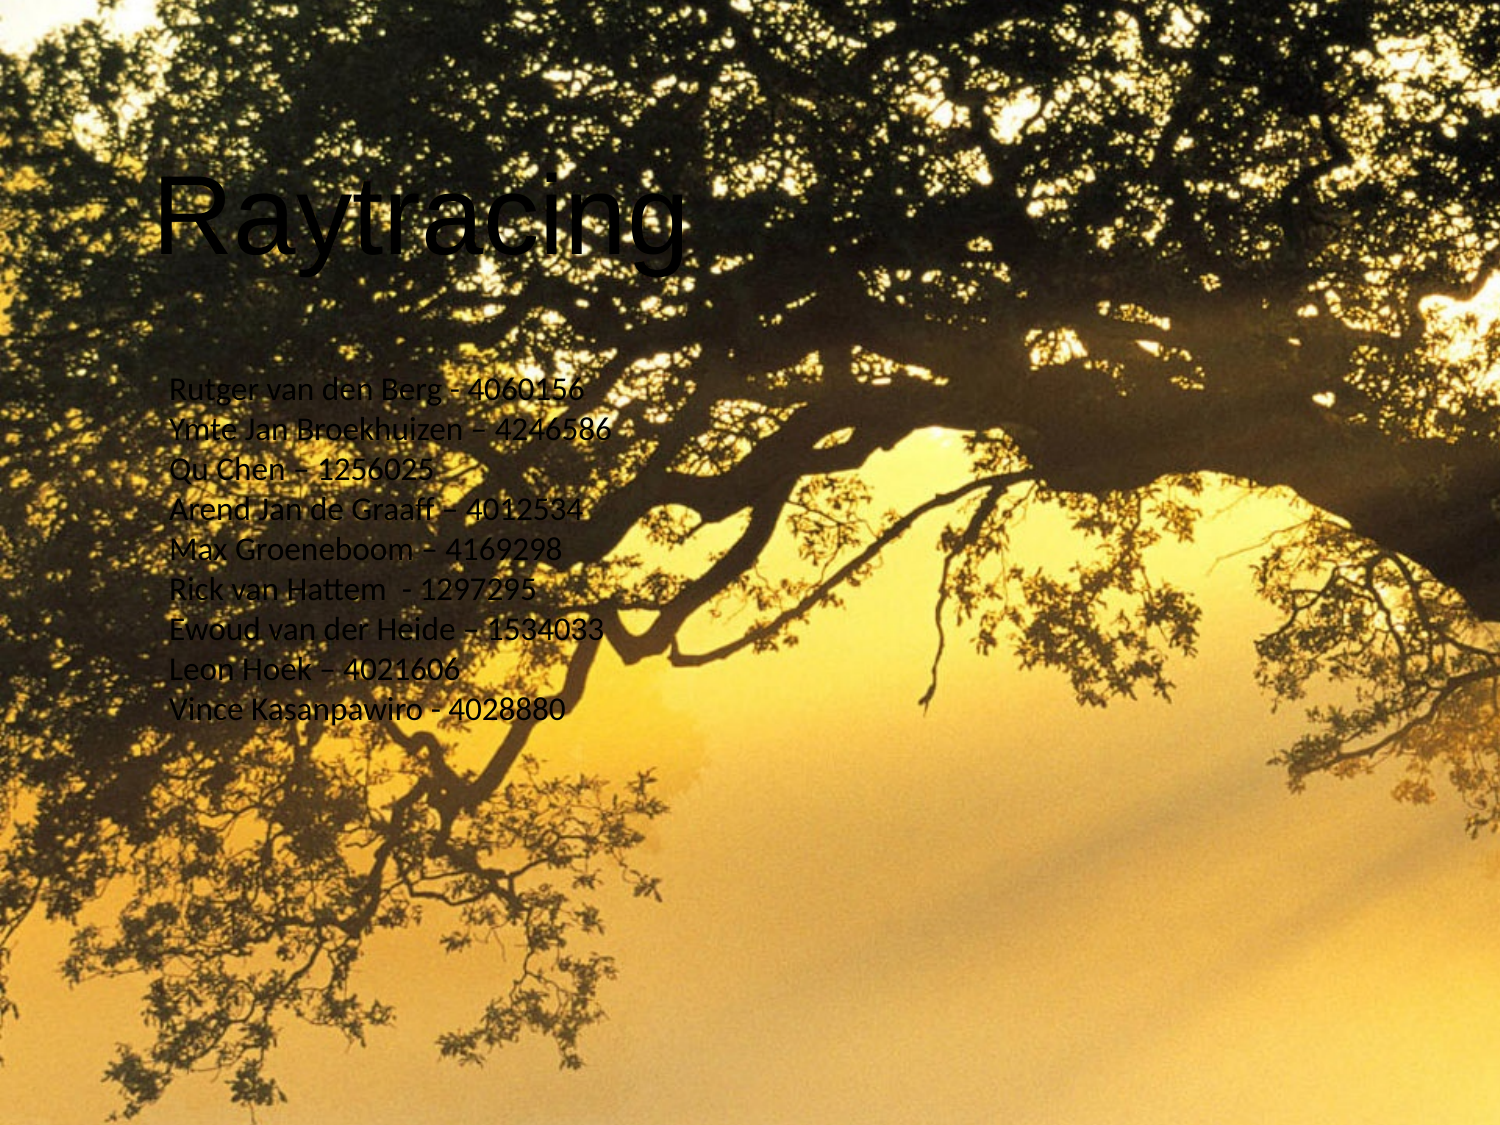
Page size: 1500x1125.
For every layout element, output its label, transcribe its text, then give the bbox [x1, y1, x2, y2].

text_box Rutger van den Berg - 4060156 Ymte Jan Broekhuizen – 4246586 Qu Chen – 1256025 Arend Jan de Graaff – 4012534 Max Groeneboom – 4169298 Rick van Hattem - 1297295 Ewoud van der Heide – 1534033 Leon Hoek – 4021606 Vince Kasanpawiro - 4028880 [154, 360, 1125, 801]
text_box [112, 349, 1388, 591]
picture [0, 0, 1500, 1125]
text_box Raytracing [137, 135, 705, 276]
